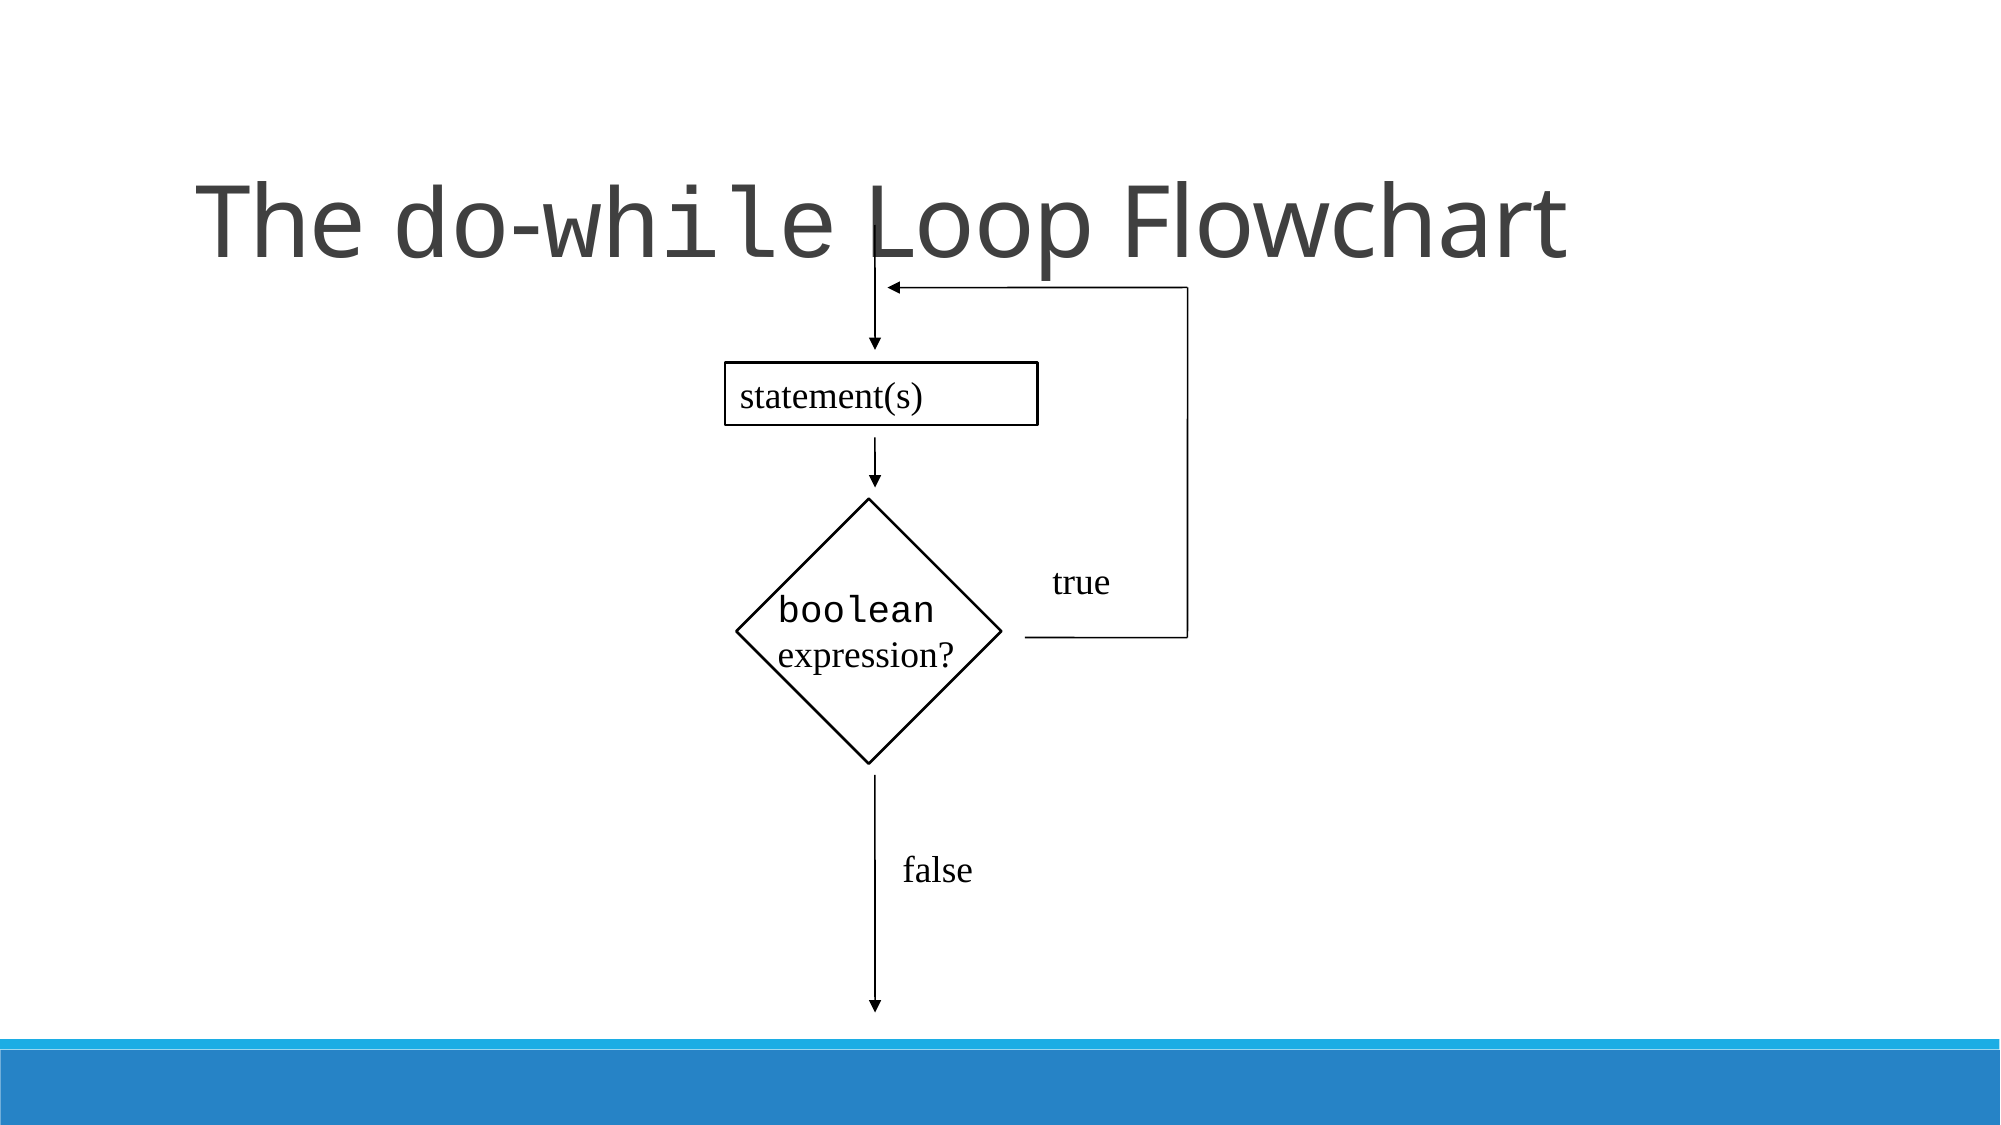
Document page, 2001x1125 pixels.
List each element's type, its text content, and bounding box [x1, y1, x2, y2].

title The do-while Loop Flowchart [180, 47, 1830, 285]
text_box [724, 224, 1188, 1013]
